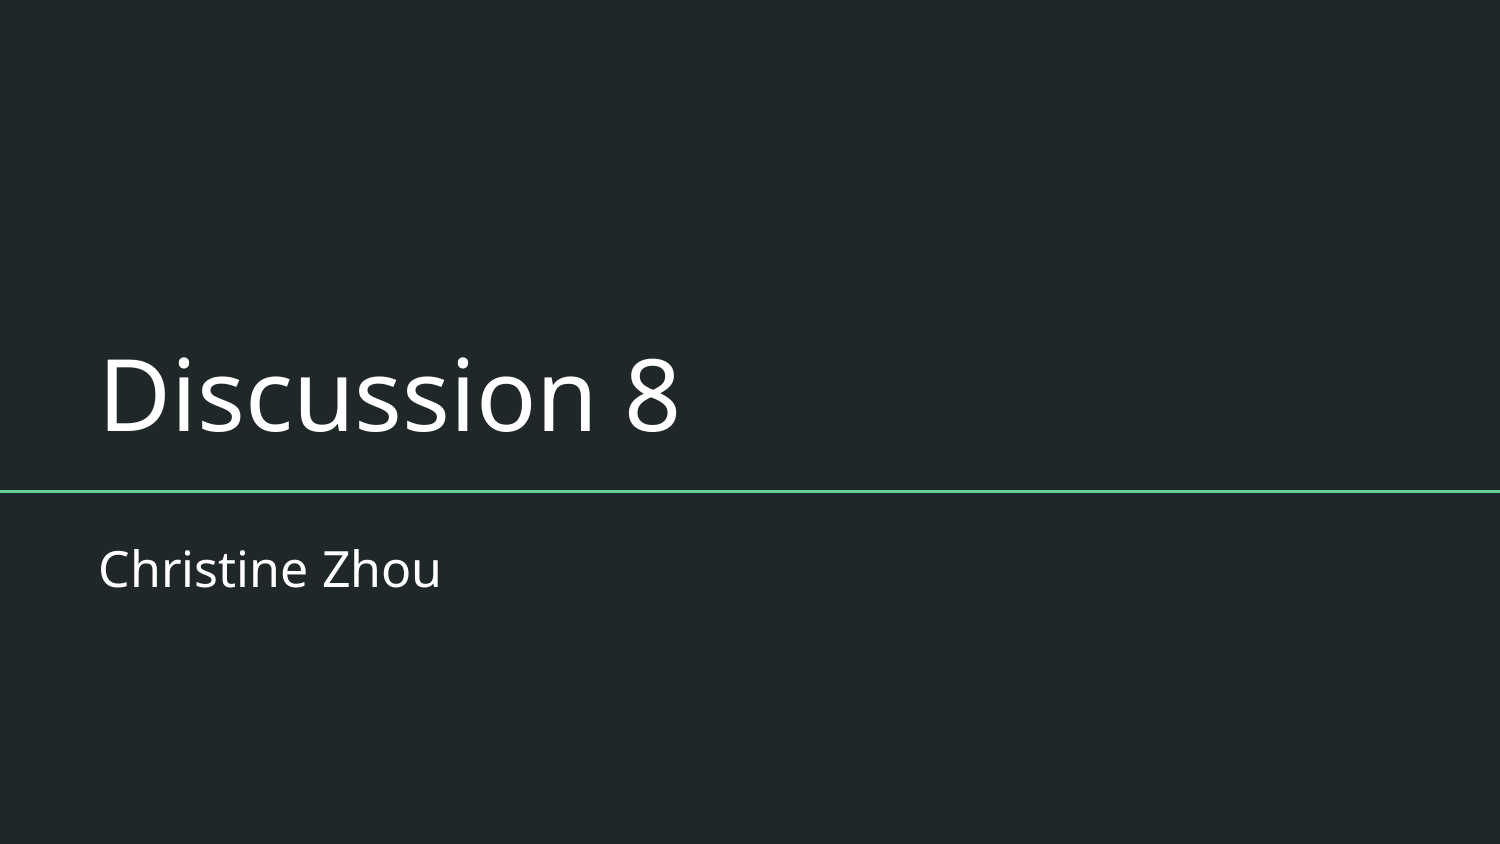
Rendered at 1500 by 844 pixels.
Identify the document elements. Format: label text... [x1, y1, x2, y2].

title Discussion 8 [83, 206, 1417, 467]
subtitle Christine Zhou [83, 522, 1417, 626]
